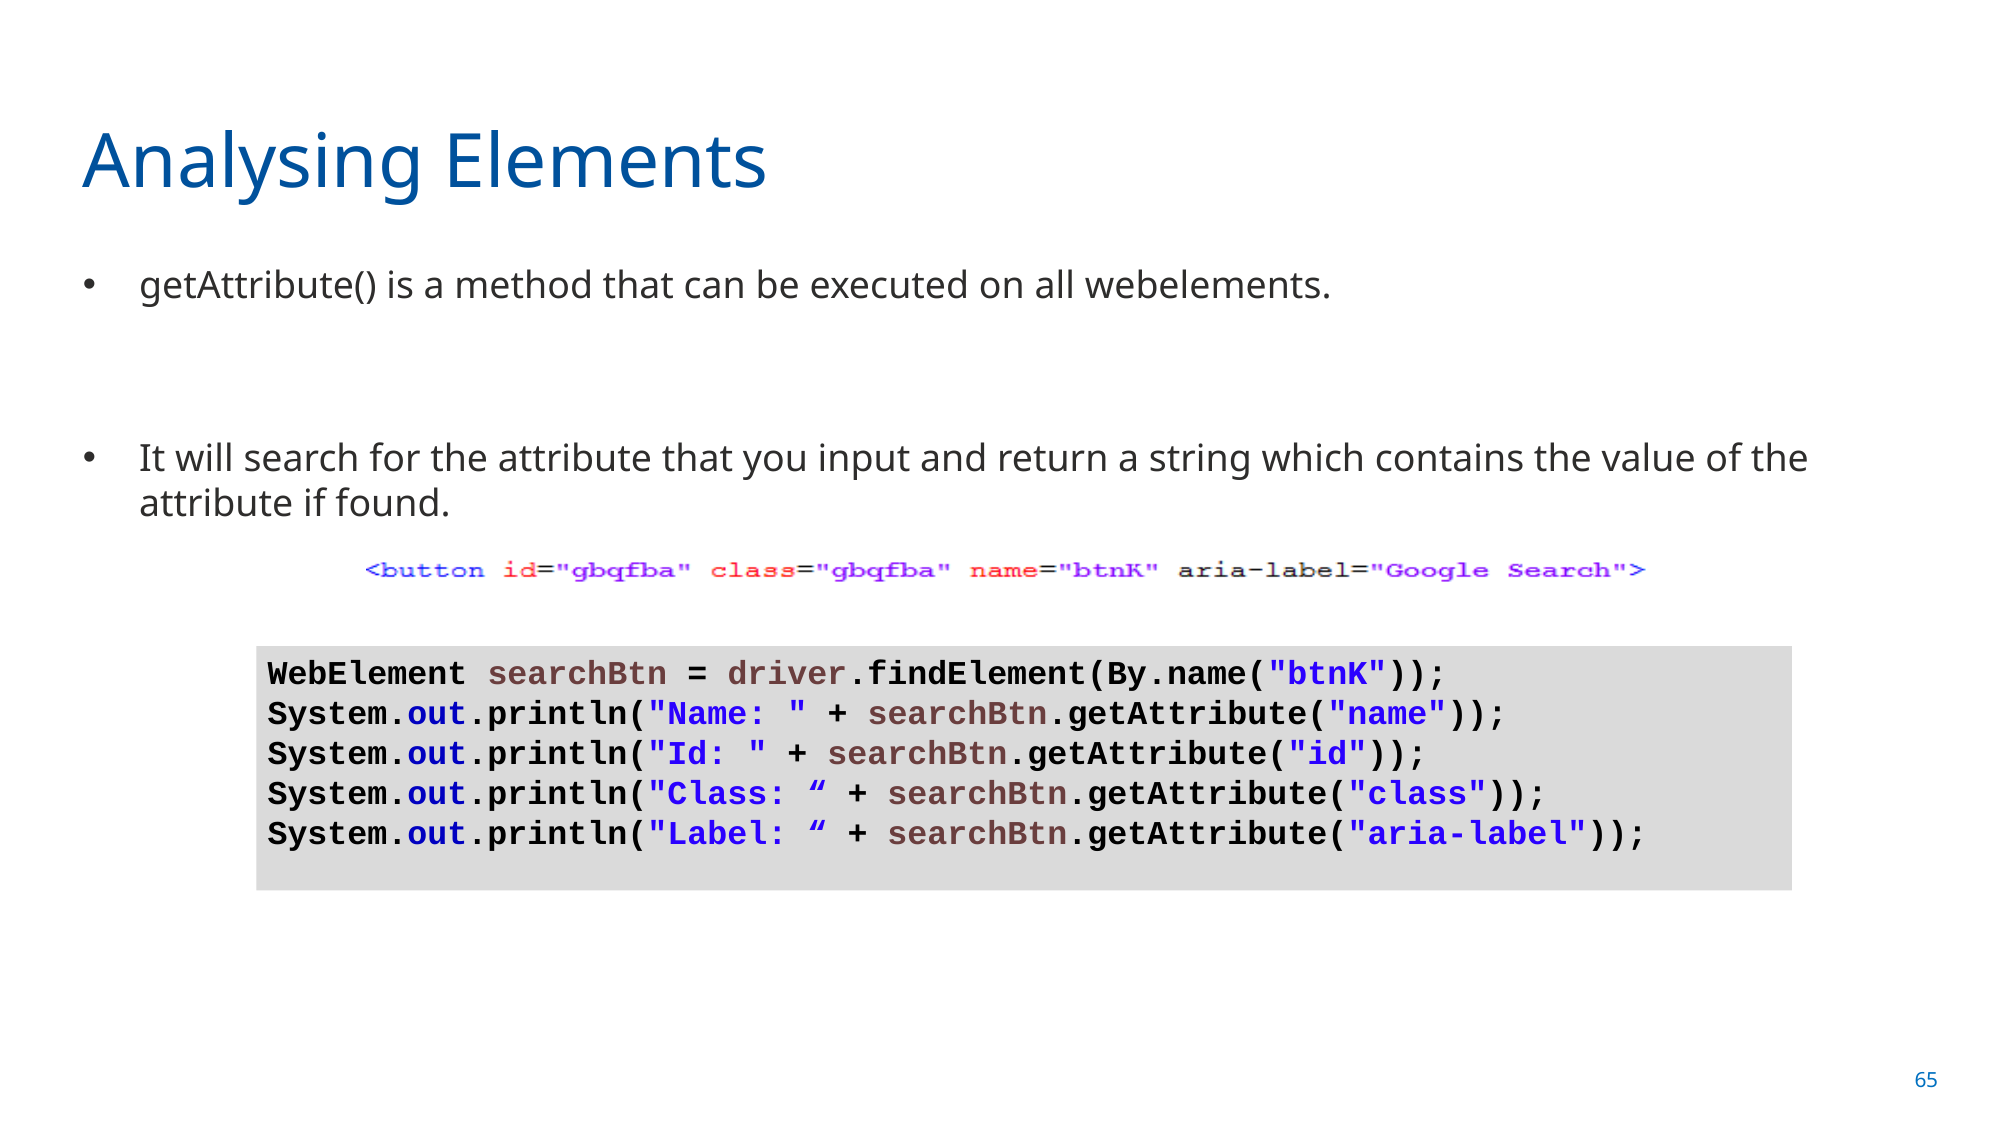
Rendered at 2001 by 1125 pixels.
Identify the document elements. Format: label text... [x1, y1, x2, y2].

text_box WebElement searchBtn = driver.findElement(By.name("btnK")); System.out.println("Name: " + searchBtn.getAttribute("name")); System.out.println("Id: " + searchBtn.getAttribute("id")); System.out.println("Class: “ + searchBtn.getAttribute("class")); System.out.println("Label: “ + searchBtn.getAttribute("aria-label")); [256, 646, 1792, 891]
list getAttribute() is a method that can be executed on all webelements. It will search for the attribute that you input and return a string which contains the value of the attribute if found. [67, 253, 1939, 1000]
picture [366, 550, 1721, 594]
title Analysing Elements [67, 20, 1565, 210]
